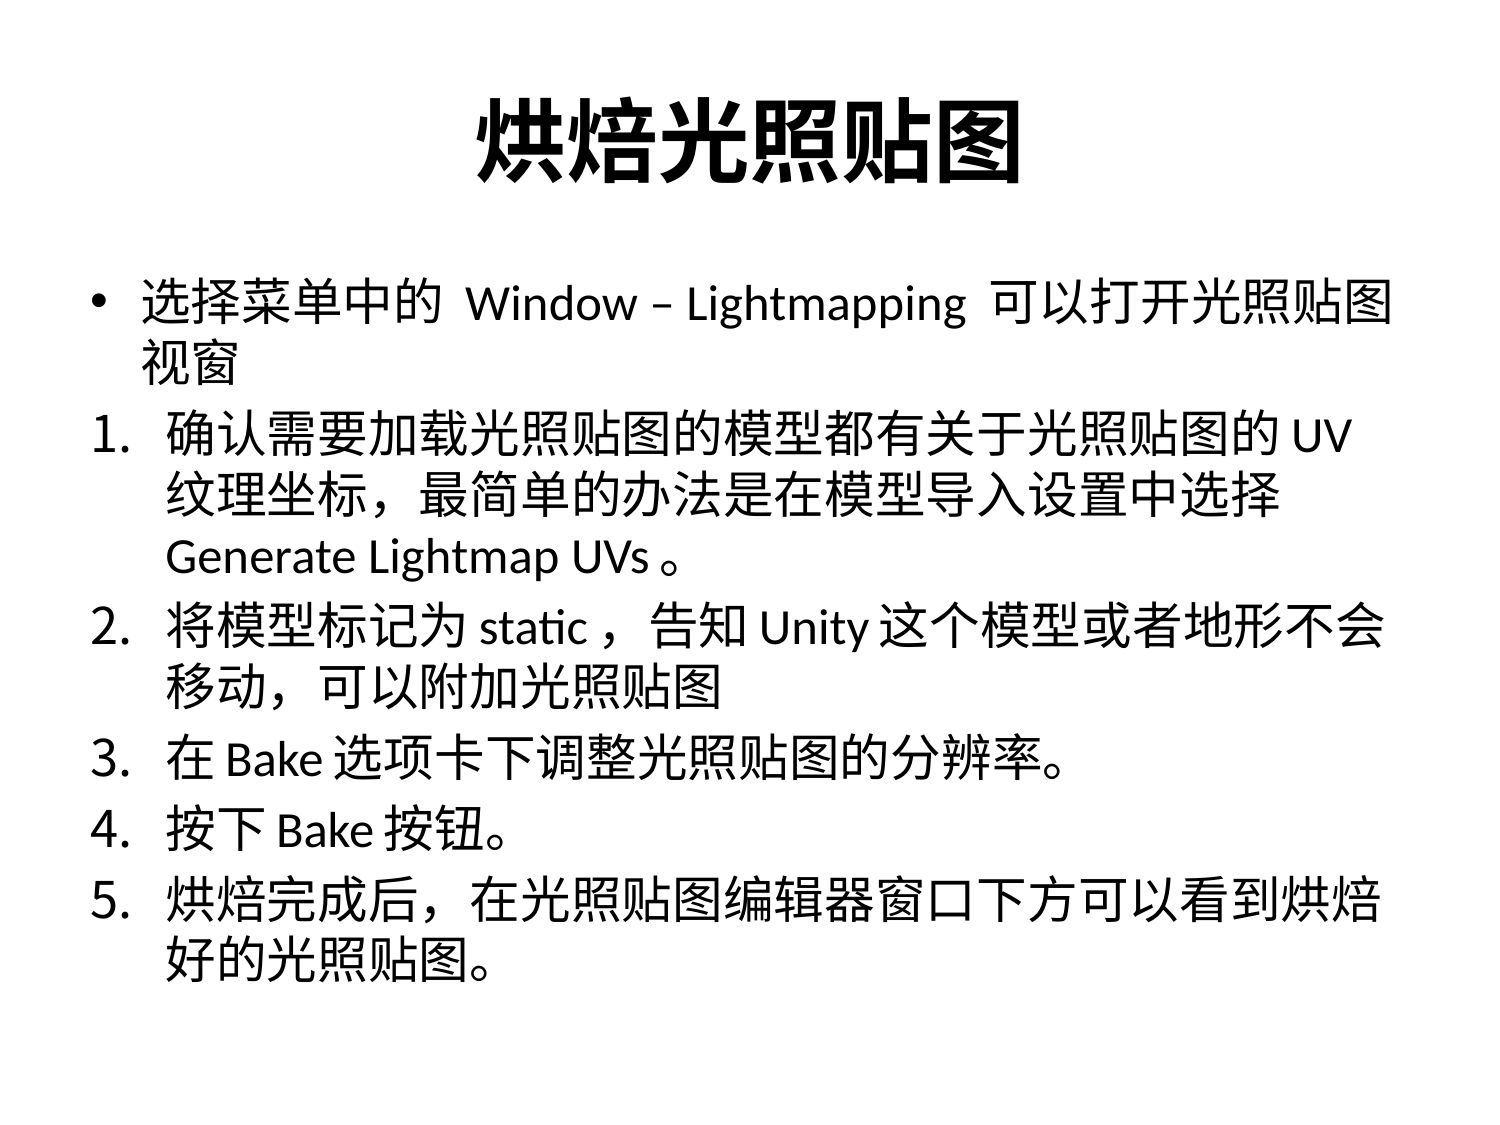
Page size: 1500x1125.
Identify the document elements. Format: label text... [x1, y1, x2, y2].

title 烘焙光照贴图 [75, 45, 1425, 233]
list 选择菜单中的 Window – Lightmapping 可以打开光照贴图视窗 确认需要加载光照贴图的模型都有关于光照贴图的UV纹理坐标，最简单的办法是在模型导入设置中选择Generate Lightmap UVs。 将模型标记为static，告知Unity这个模型或者地形不会移动，可以附加光照贴图 在Bake选项卡下调整光照贴图的分辨率。 按下Bake按钮。 烘焙完成后，在光照贴图编辑器窗口下方可以看到烘焙好的光照贴图。 [75, 262, 1425, 1005]
